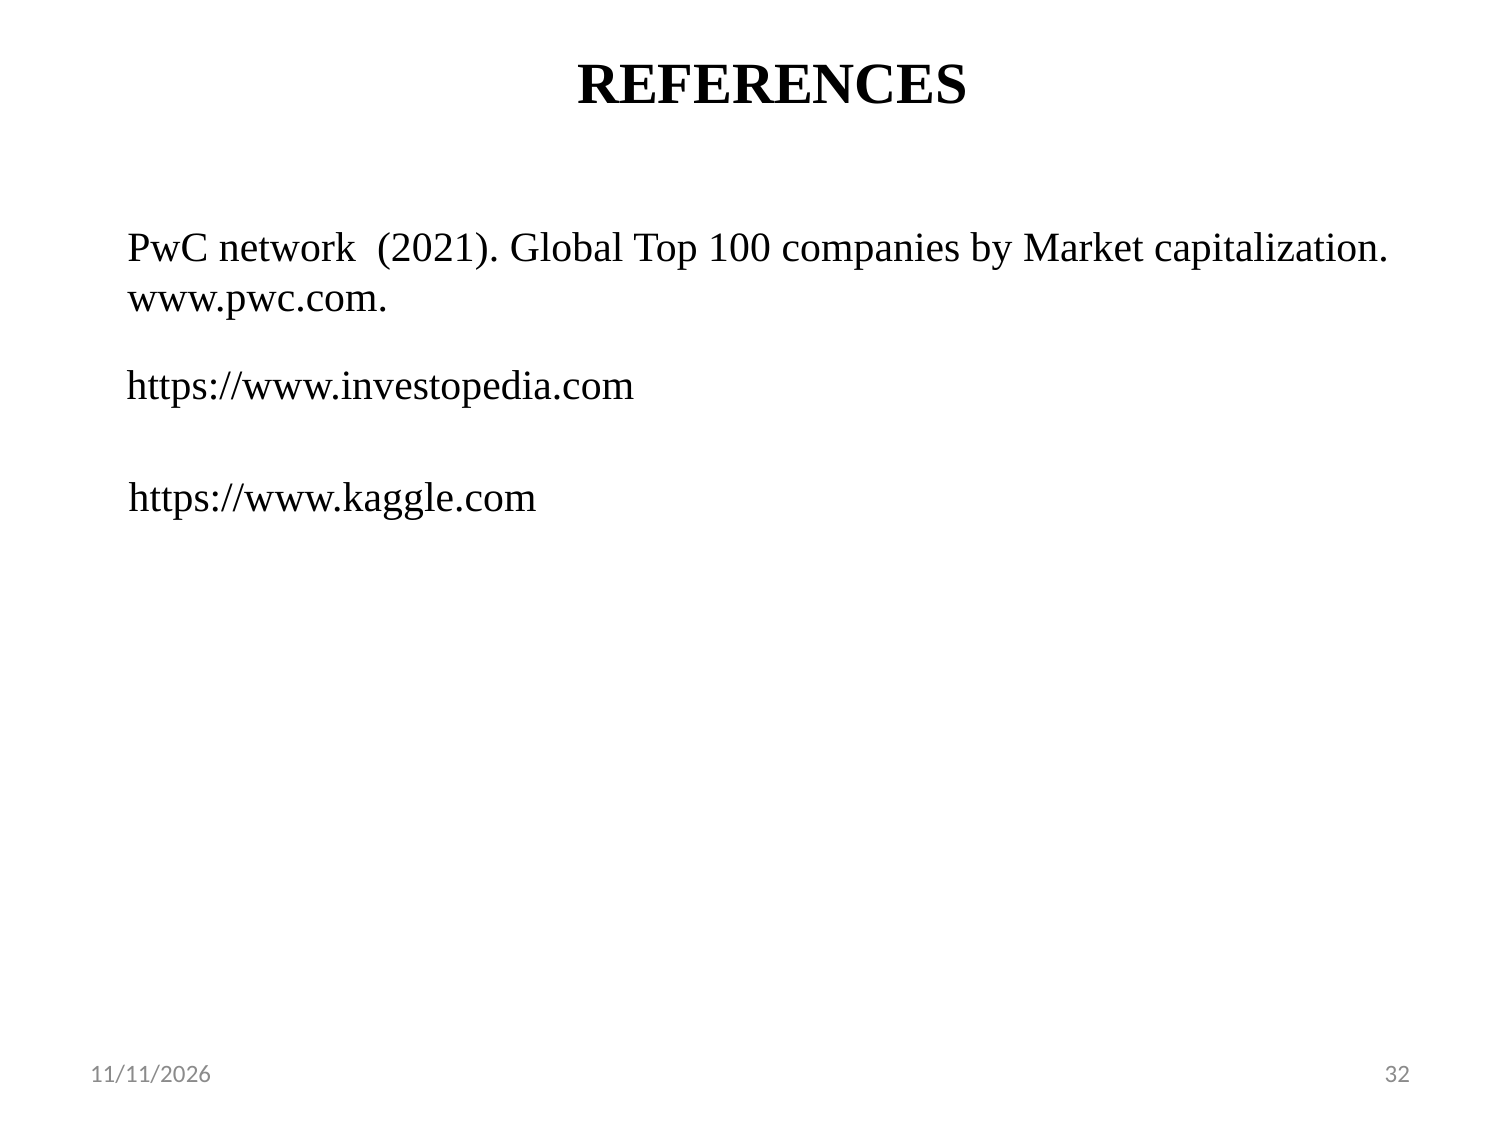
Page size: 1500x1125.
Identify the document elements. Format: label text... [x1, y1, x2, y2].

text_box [99, 349, 663, 529]
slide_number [75, 1042, 425, 1103]
text_box PwC network (2021). Global Top 100 companies by Market capitalization. www.pwc.com. [112, 212, 1438, 378]
slide_number 32 [1074, 1042, 1425, 1103]
text_box REFERENCES [562, 37, 1025, 123]
